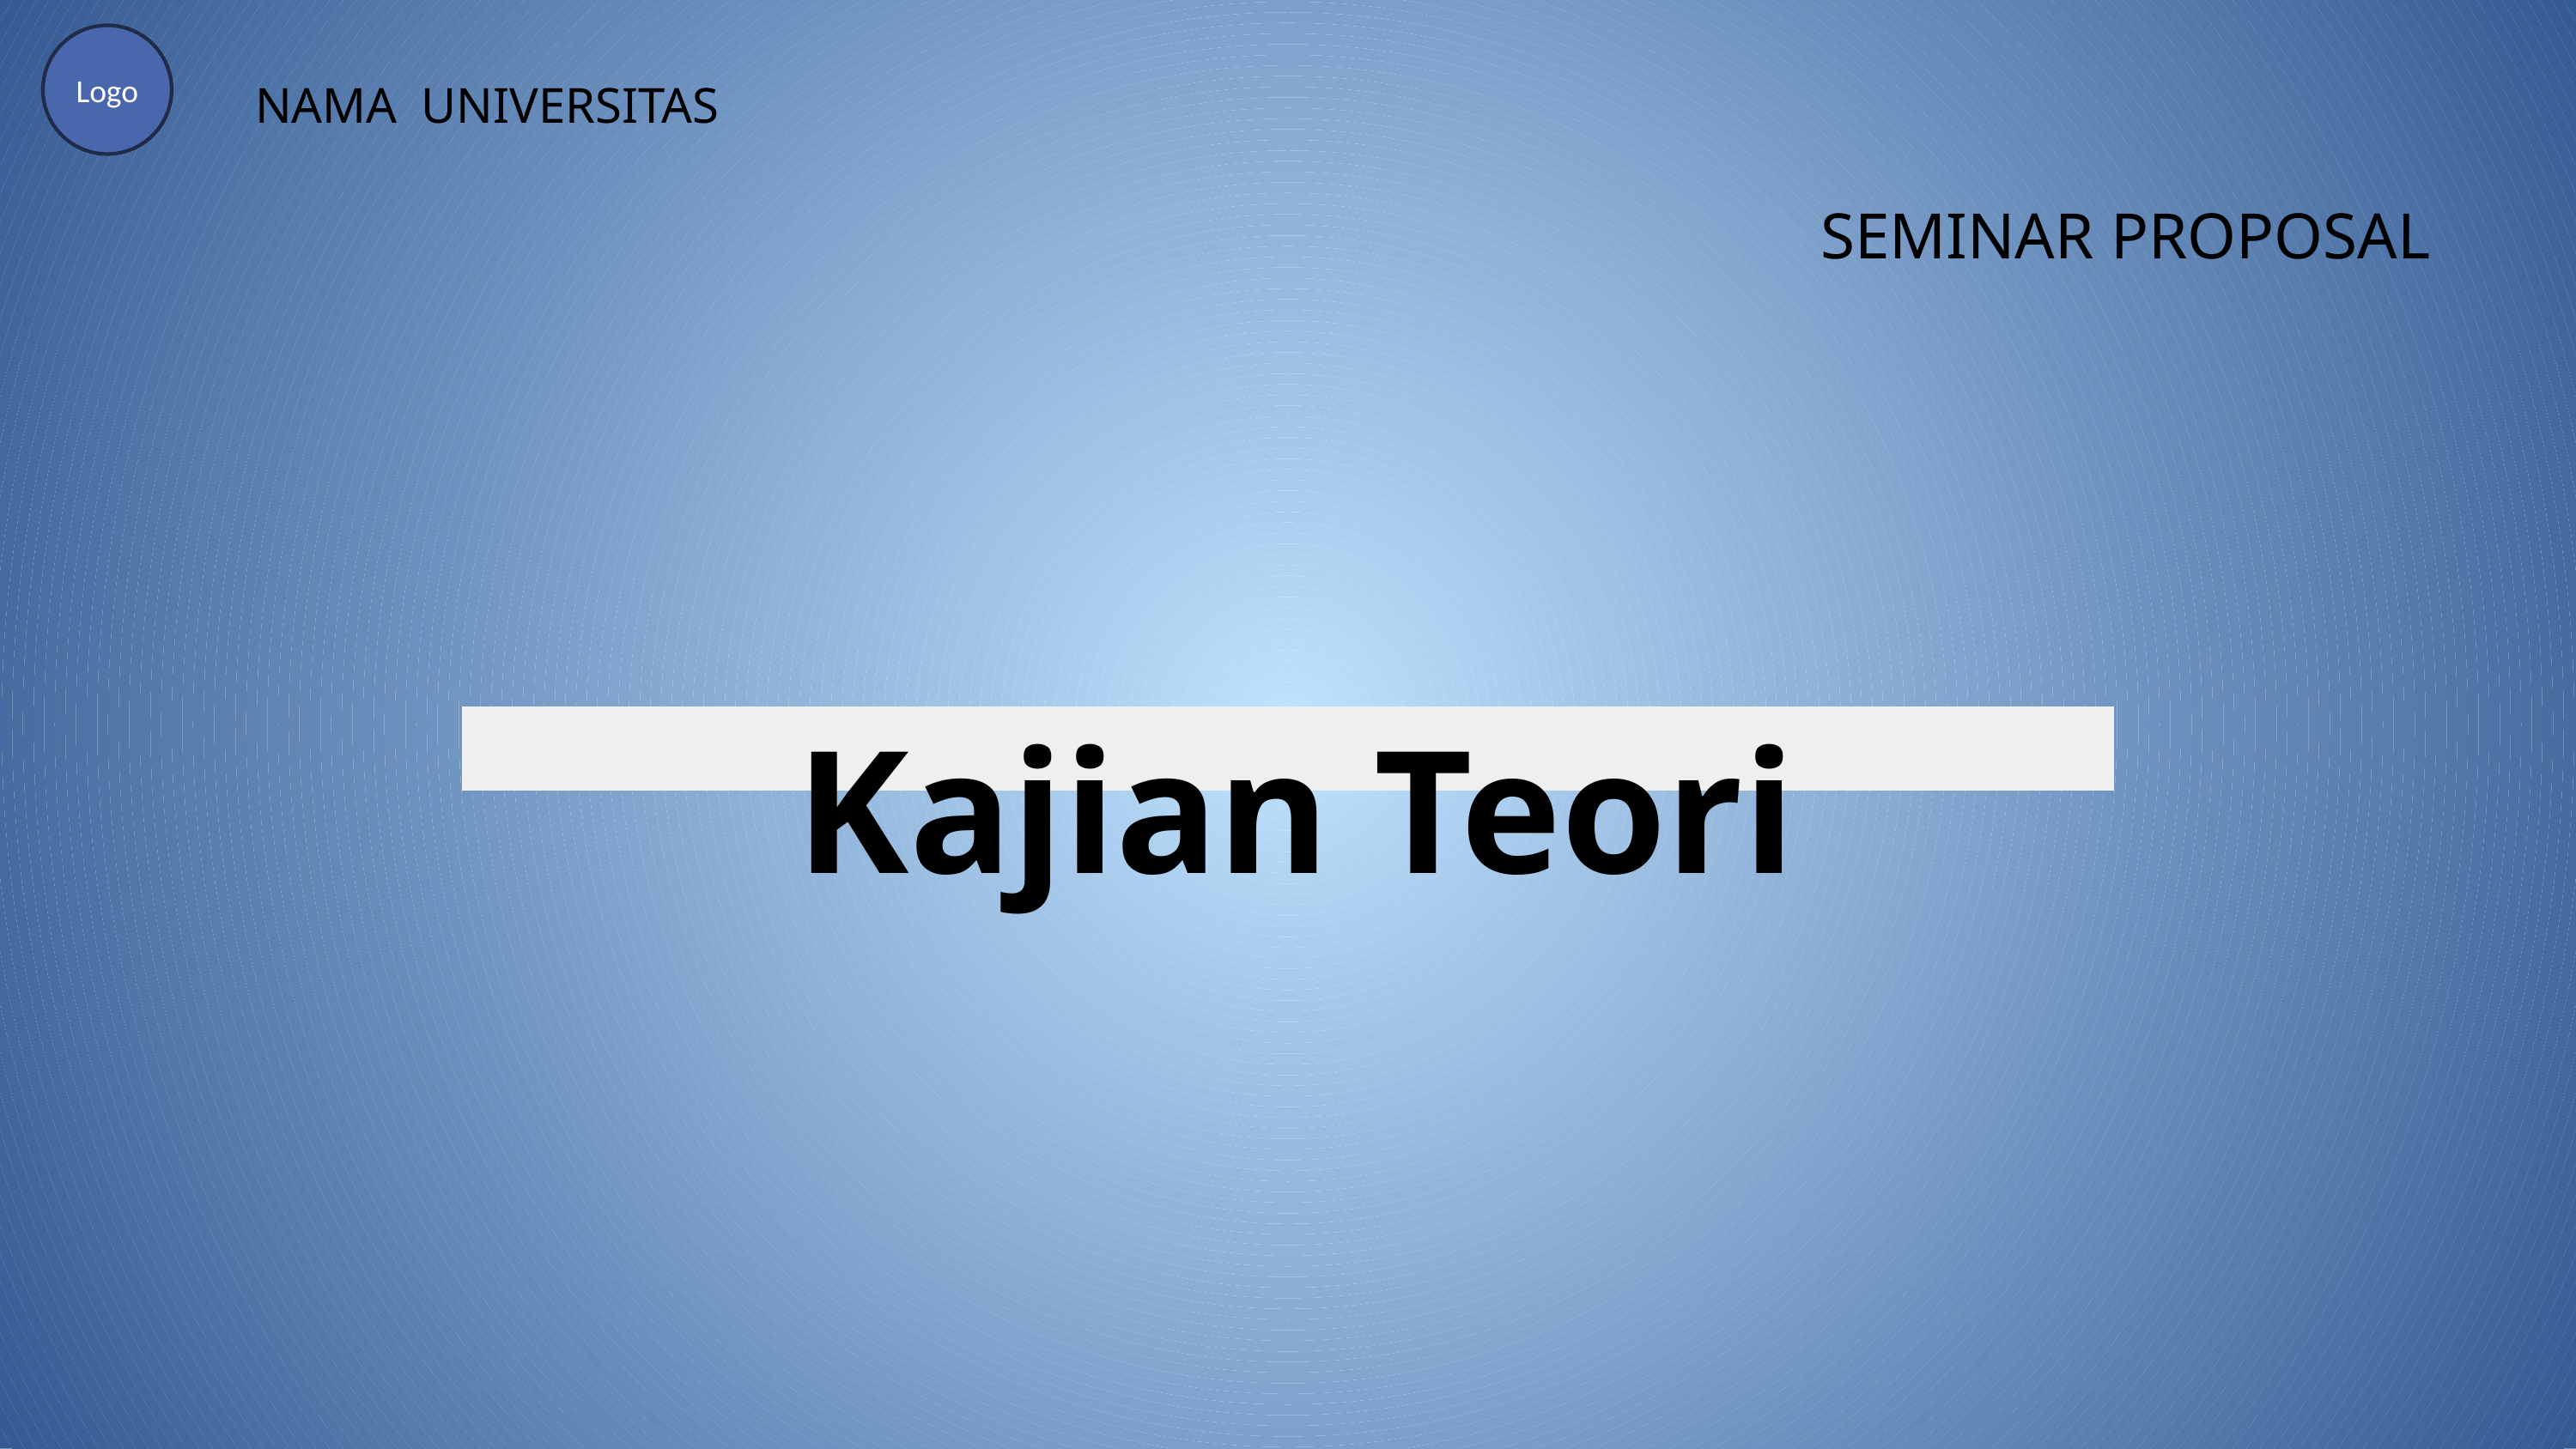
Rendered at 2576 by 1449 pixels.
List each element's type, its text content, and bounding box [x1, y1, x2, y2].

text_box Kajian Teori [390, 621, 2203, 907]
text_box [461, 690, 2115, 1142]
text_box Logo [42, 25, 172, 155]
text_box NAMA UNIVERSITAS [255, 60, 720, 133]
text_box SEMINAR PROPOSAL [1528, 166, 2432, 272]
